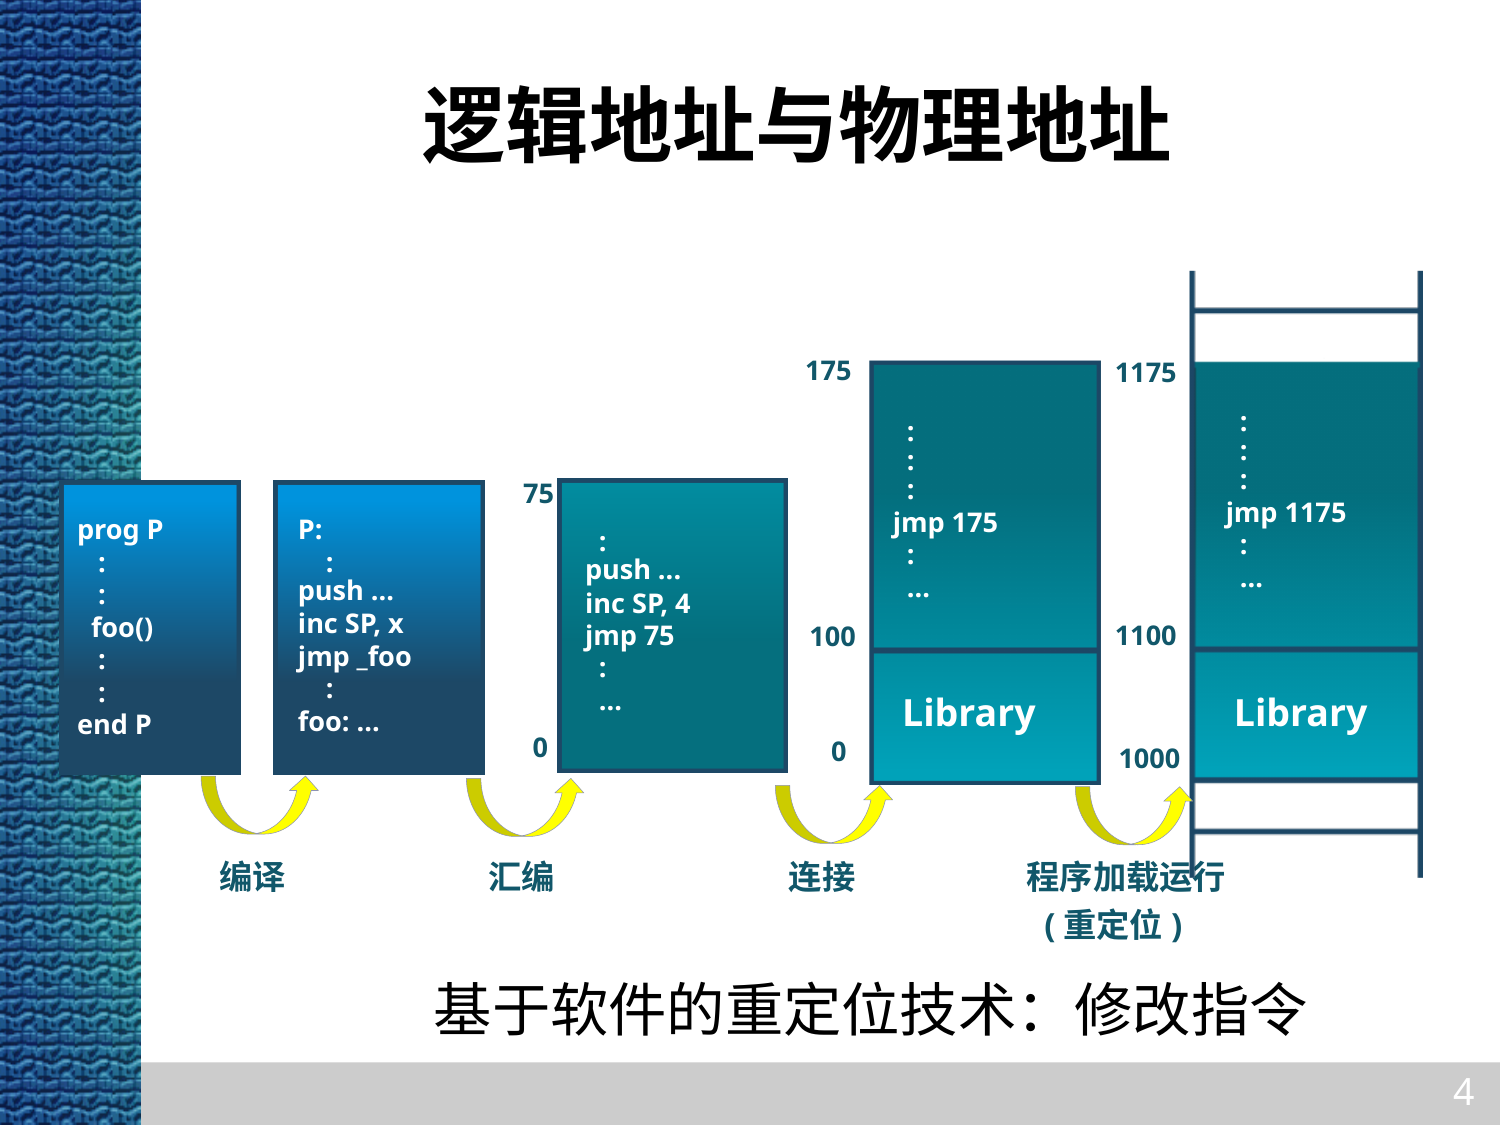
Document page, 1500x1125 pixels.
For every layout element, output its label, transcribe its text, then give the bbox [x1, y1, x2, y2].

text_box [59, 480, 271, 776]
text_box 编译 [204, 849, 301, 904]
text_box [469, 785, 504, 832]
text_box [199, 784, 321, 837]
text_box 程序加载运行 [1011, 849, 1242, 904]
text_box [464, 781, 586, 839]
title 逻辑地址与物理地址 [159, 50, 1436, 197]
text_box [773, 783, 895, 846]
text_box FIFO [1079, 796, 1090, 823]
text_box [204, 785, 240, 830]
picture [0, 0, 141, 1125]
text_box 连接 [773, 849, 871, 904]
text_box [778, 788, 813, 839]
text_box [506, 468, 782, 773]
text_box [787, 346, 1092, 785]
text_box 汇编 [473, 849, 570, 904]
text_box [1073, 794, 1092, 834]
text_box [273, 480, 502, 776]
text_box 4 [1438, 1060, 1490, 1121]
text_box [1097, 269, 1434, 878]
text_box 基于软件的重定位技术：修改指令 [419, 965, 1365, 1051]
text_box (重定位) [1029, 896, 1198, 952]
